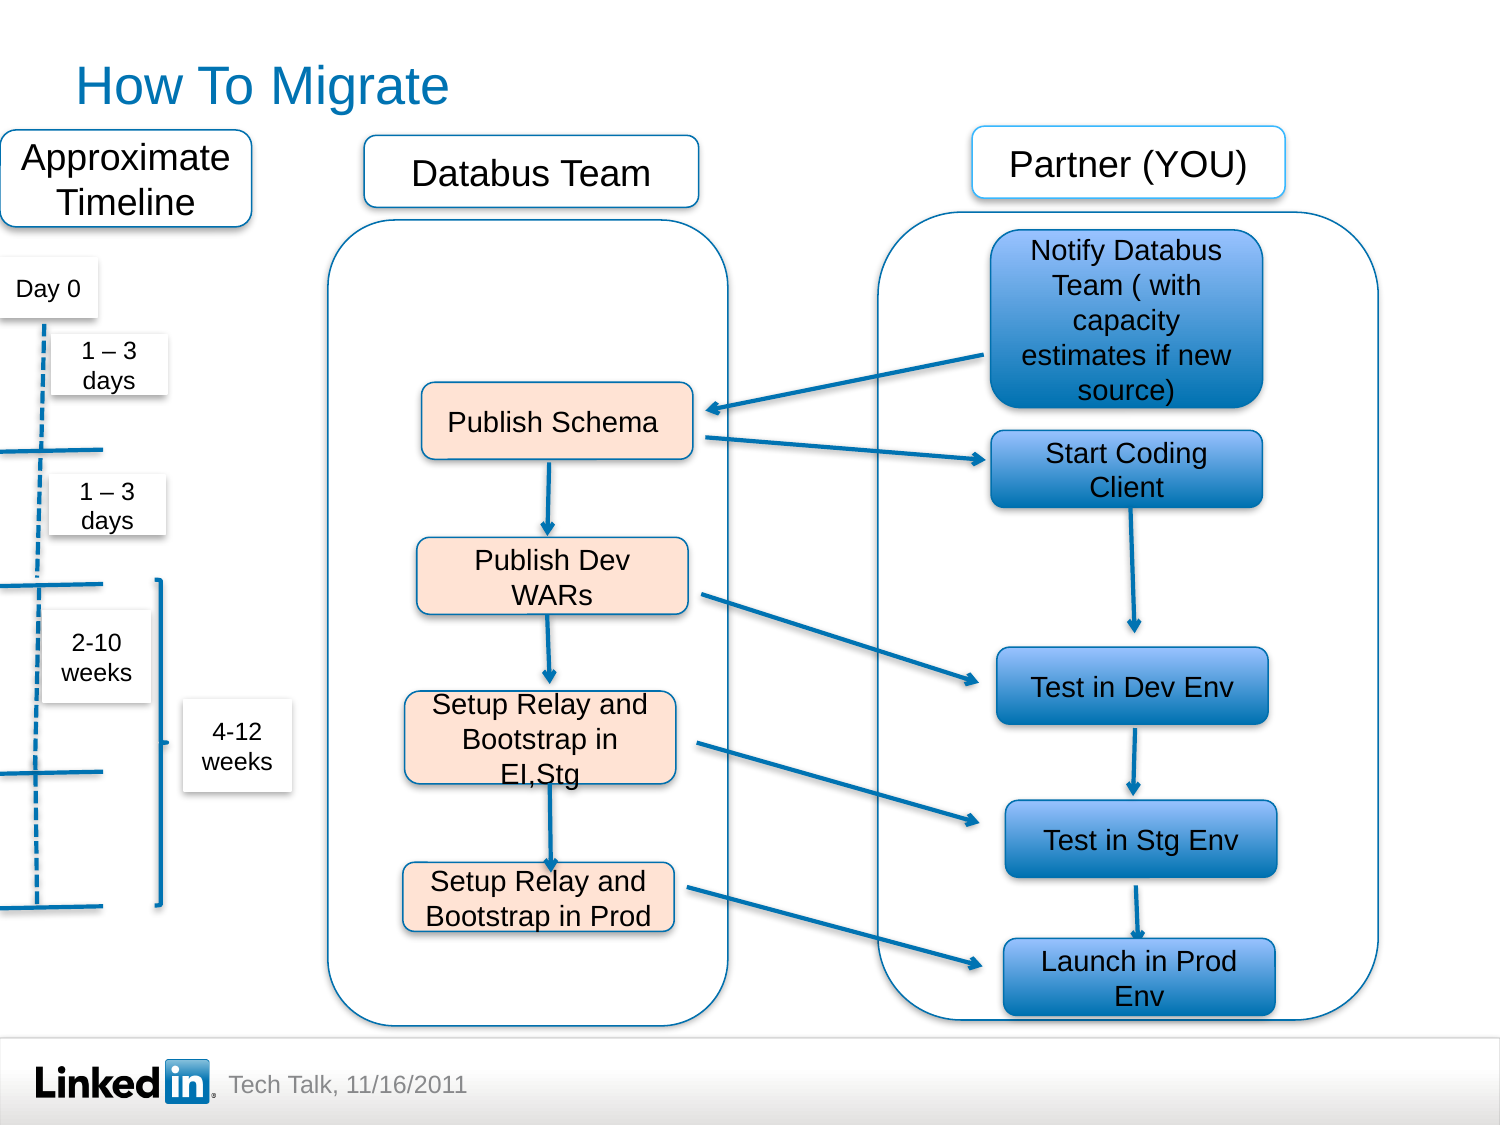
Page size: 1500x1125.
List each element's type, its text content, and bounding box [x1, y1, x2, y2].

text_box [686, 886, 983, 967]
text_box Launch in Prod Env [1002, 937, 1276, 1017]
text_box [513, 647, 584, 651]
text_box Test in Dev Env [996, 646, 1269, 725]
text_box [705, 354, 984, 411]
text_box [705, 436, 987, 461]
text_box Test in Stg Env [1004, 799, 1278, 879]
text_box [696, 742, 980, 824]
text_box Setup Relay and Bootstrap in Prod [402, 861, 675, 933]
text_box [327, 219, 729, 1027]
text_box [0, 579, 292, 909]
text_box Day 0 [0, 257, 98, 318]
text_box Start Coding Client [990, 429, 1264, 509]
text_box Setup Relay and Bootstrap in EI,Stg [403, 690, 677, 785]
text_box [1107, 913, 1167, 917]
text_box [877, 211, 1379, 1021]
text_box Publish Dev WARs [415, 536, 689, 616]
title How To Migrate [75, 33, 1425, 133]
text_box Publish Schema [420, 381, 694, 461]
text_box Notify Databus Team ( with capacity estimates if new source) [989, 229, 1264, 409]
text_box Databus Team [363, 134, 700, 209]
picture [36, 1059, 216, 1104]
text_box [1069, 567, 1196, 573]
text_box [0, 457, 166, 578]
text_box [0, 323, 168, 452]
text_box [1099, 760, 1169, 764]
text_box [701, 593, 980, 684]
text_box Partner (YOU) [971, 125, 1286, 199]
text_box Approximate Timeline [0, 129, 253, 228]
